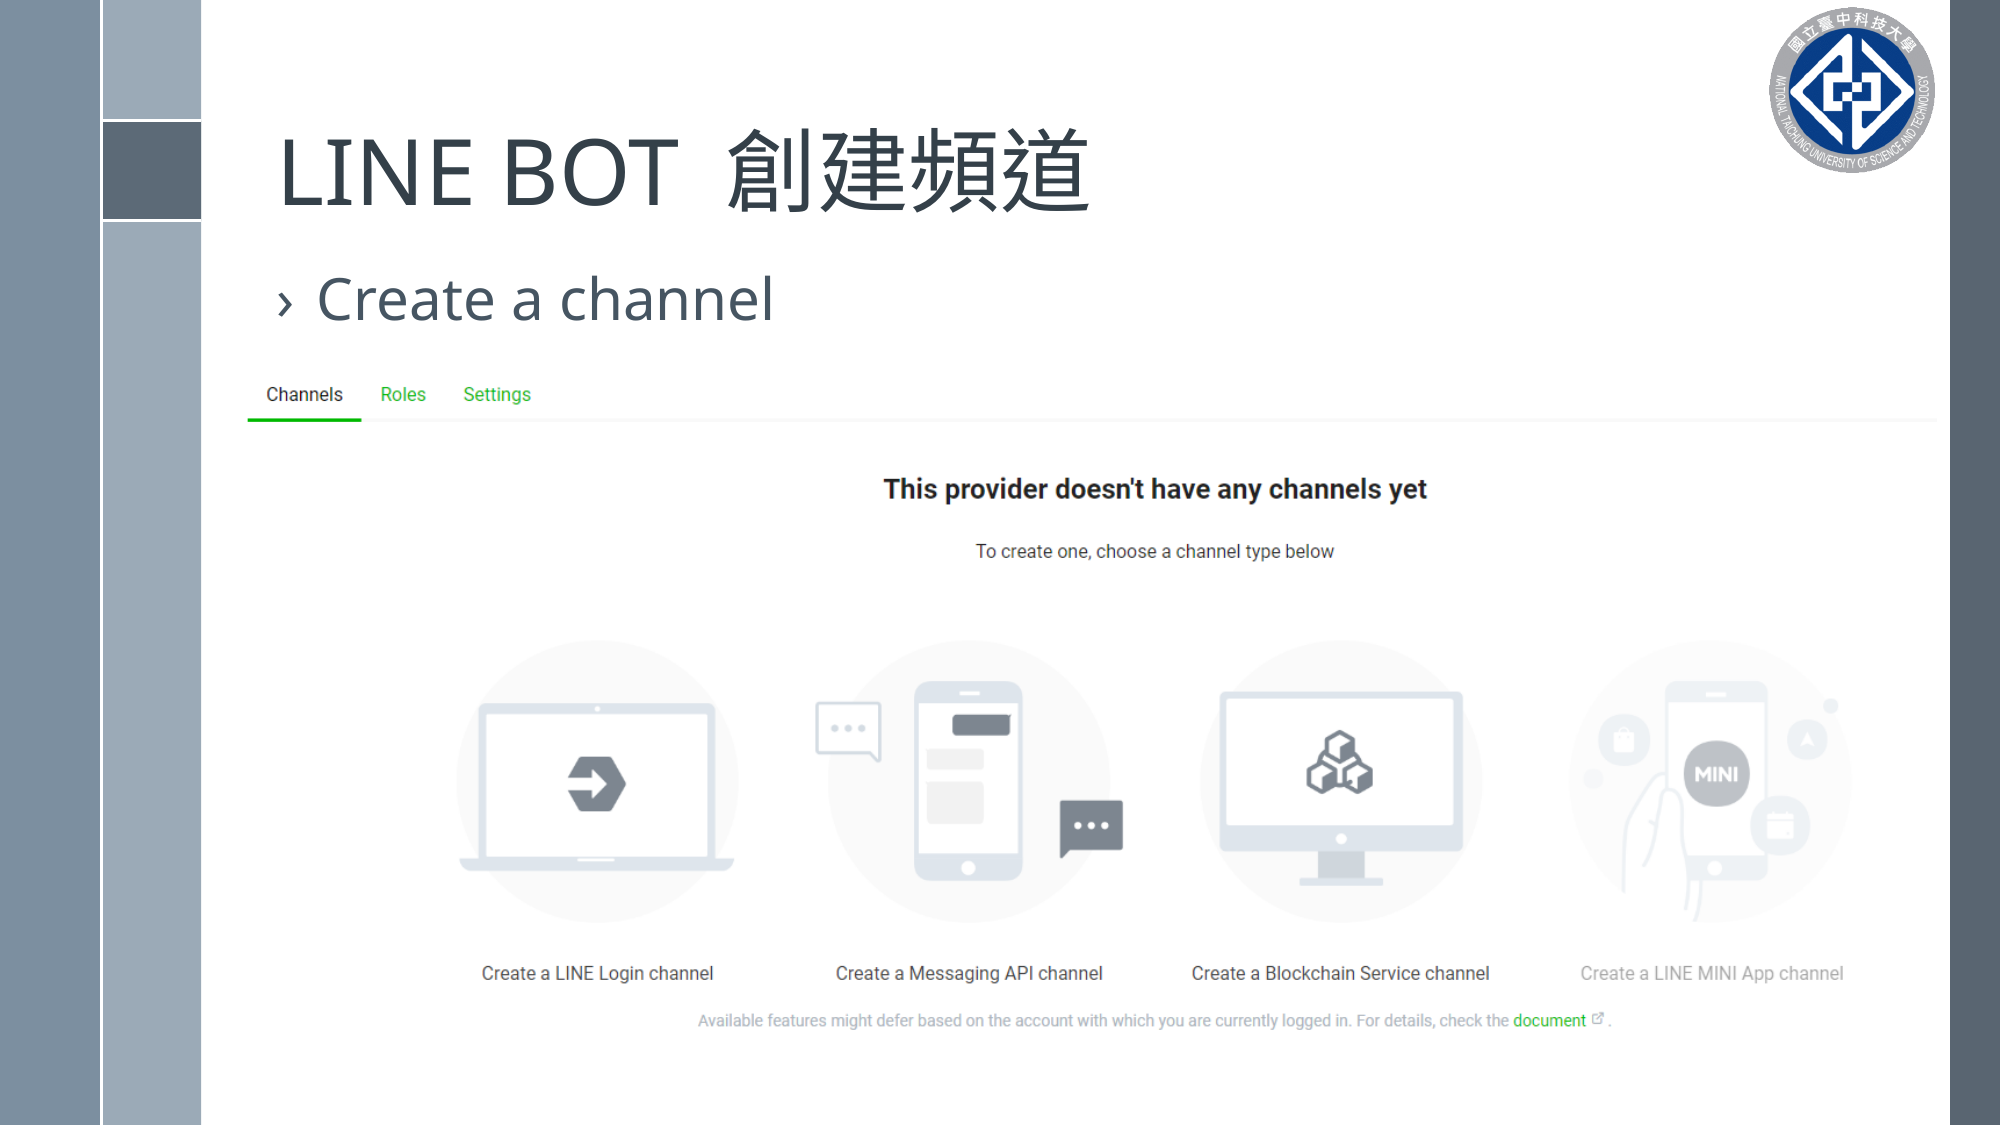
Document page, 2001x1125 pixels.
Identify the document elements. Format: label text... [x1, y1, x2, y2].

list Create a channel [261, 262, 1867, 372]
picture [1769, 7, 1935, 173]
picture [235, 372, 1937, 1059]
title LINE BOT 創建頻道 [261, 29, 1867, 233]
